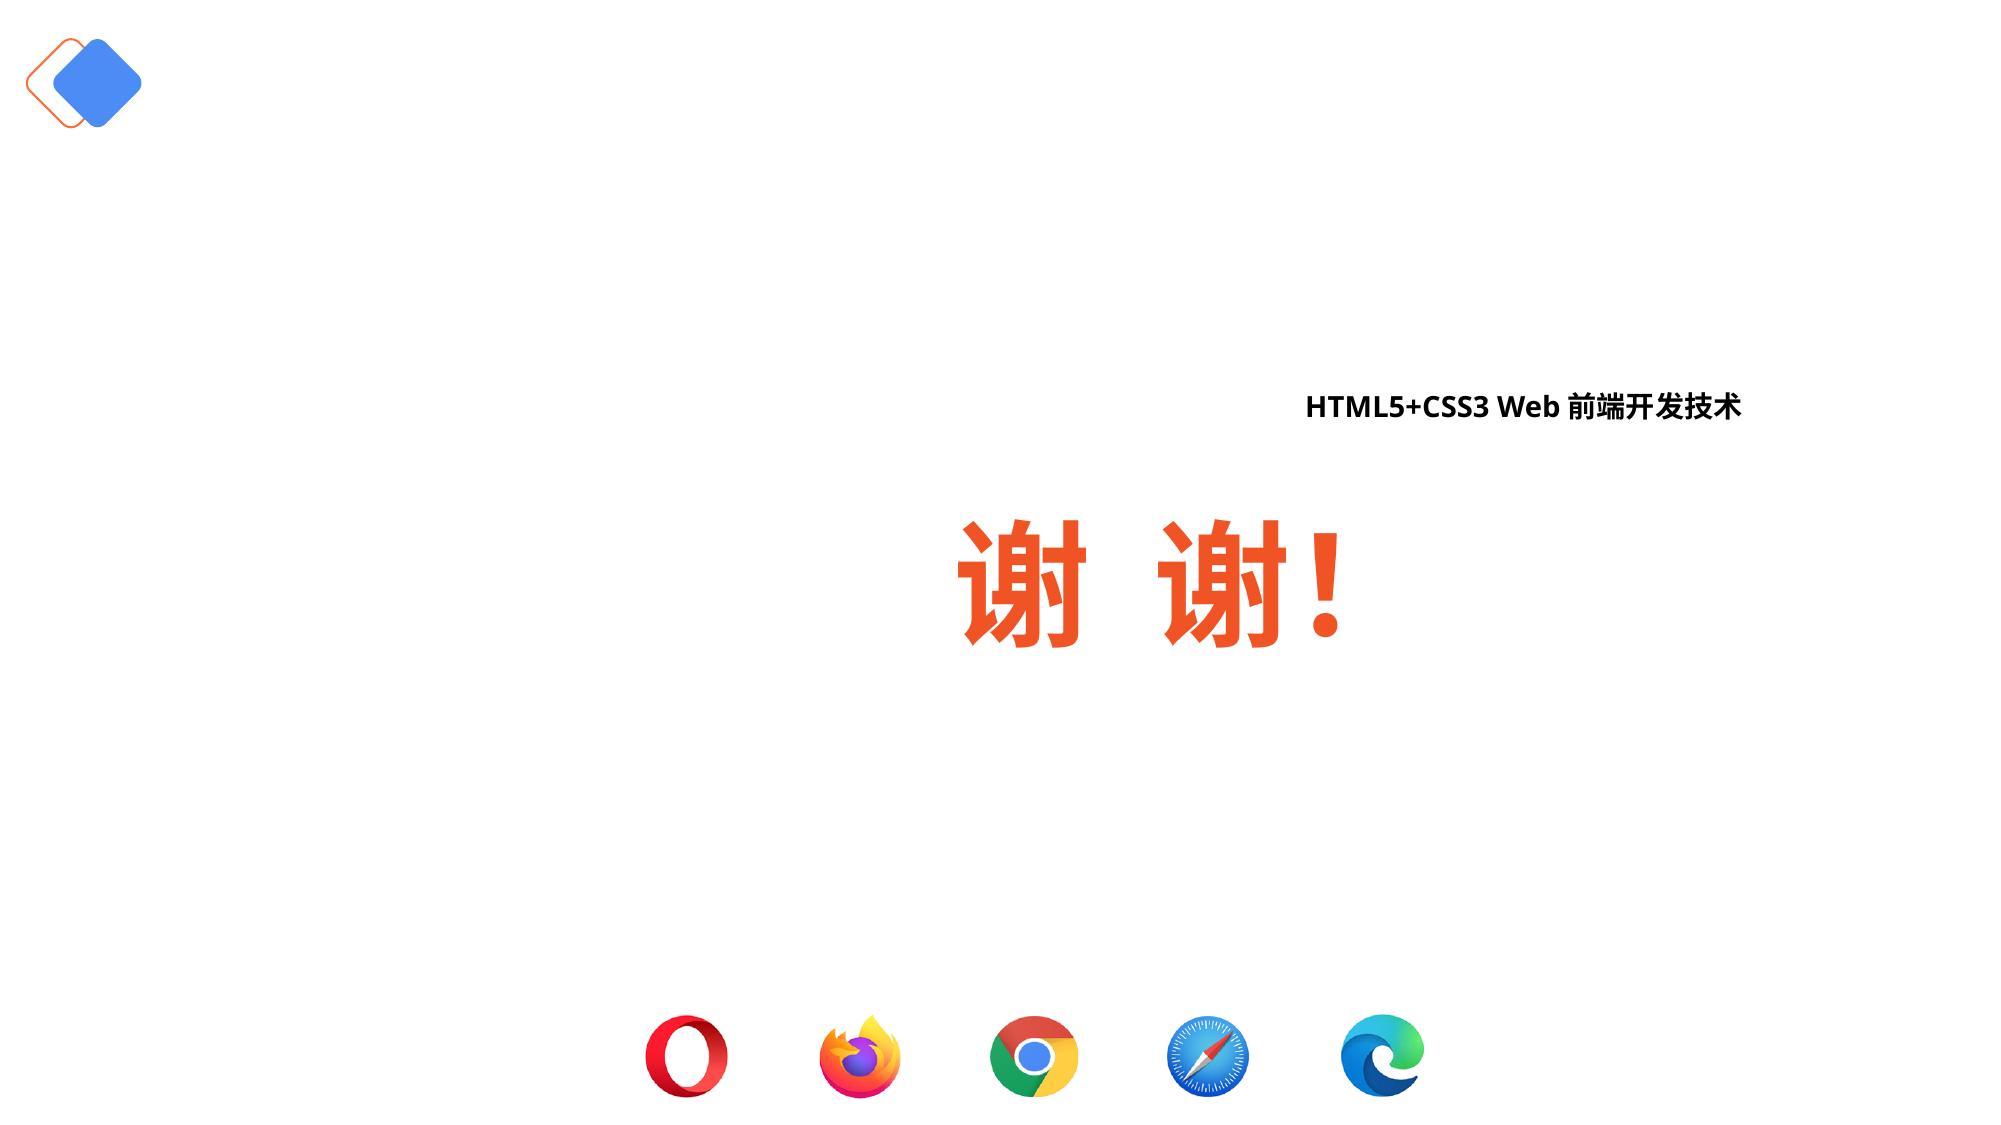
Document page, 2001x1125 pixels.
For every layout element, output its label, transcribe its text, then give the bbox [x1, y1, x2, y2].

picture [568, 999, 1545, 1110]
text_box 谢 谢！ [938, 491, 1444, 672]
text_box HTML5+CSS3 Web前端开发技术 [1290, 380, 1759, 431]
